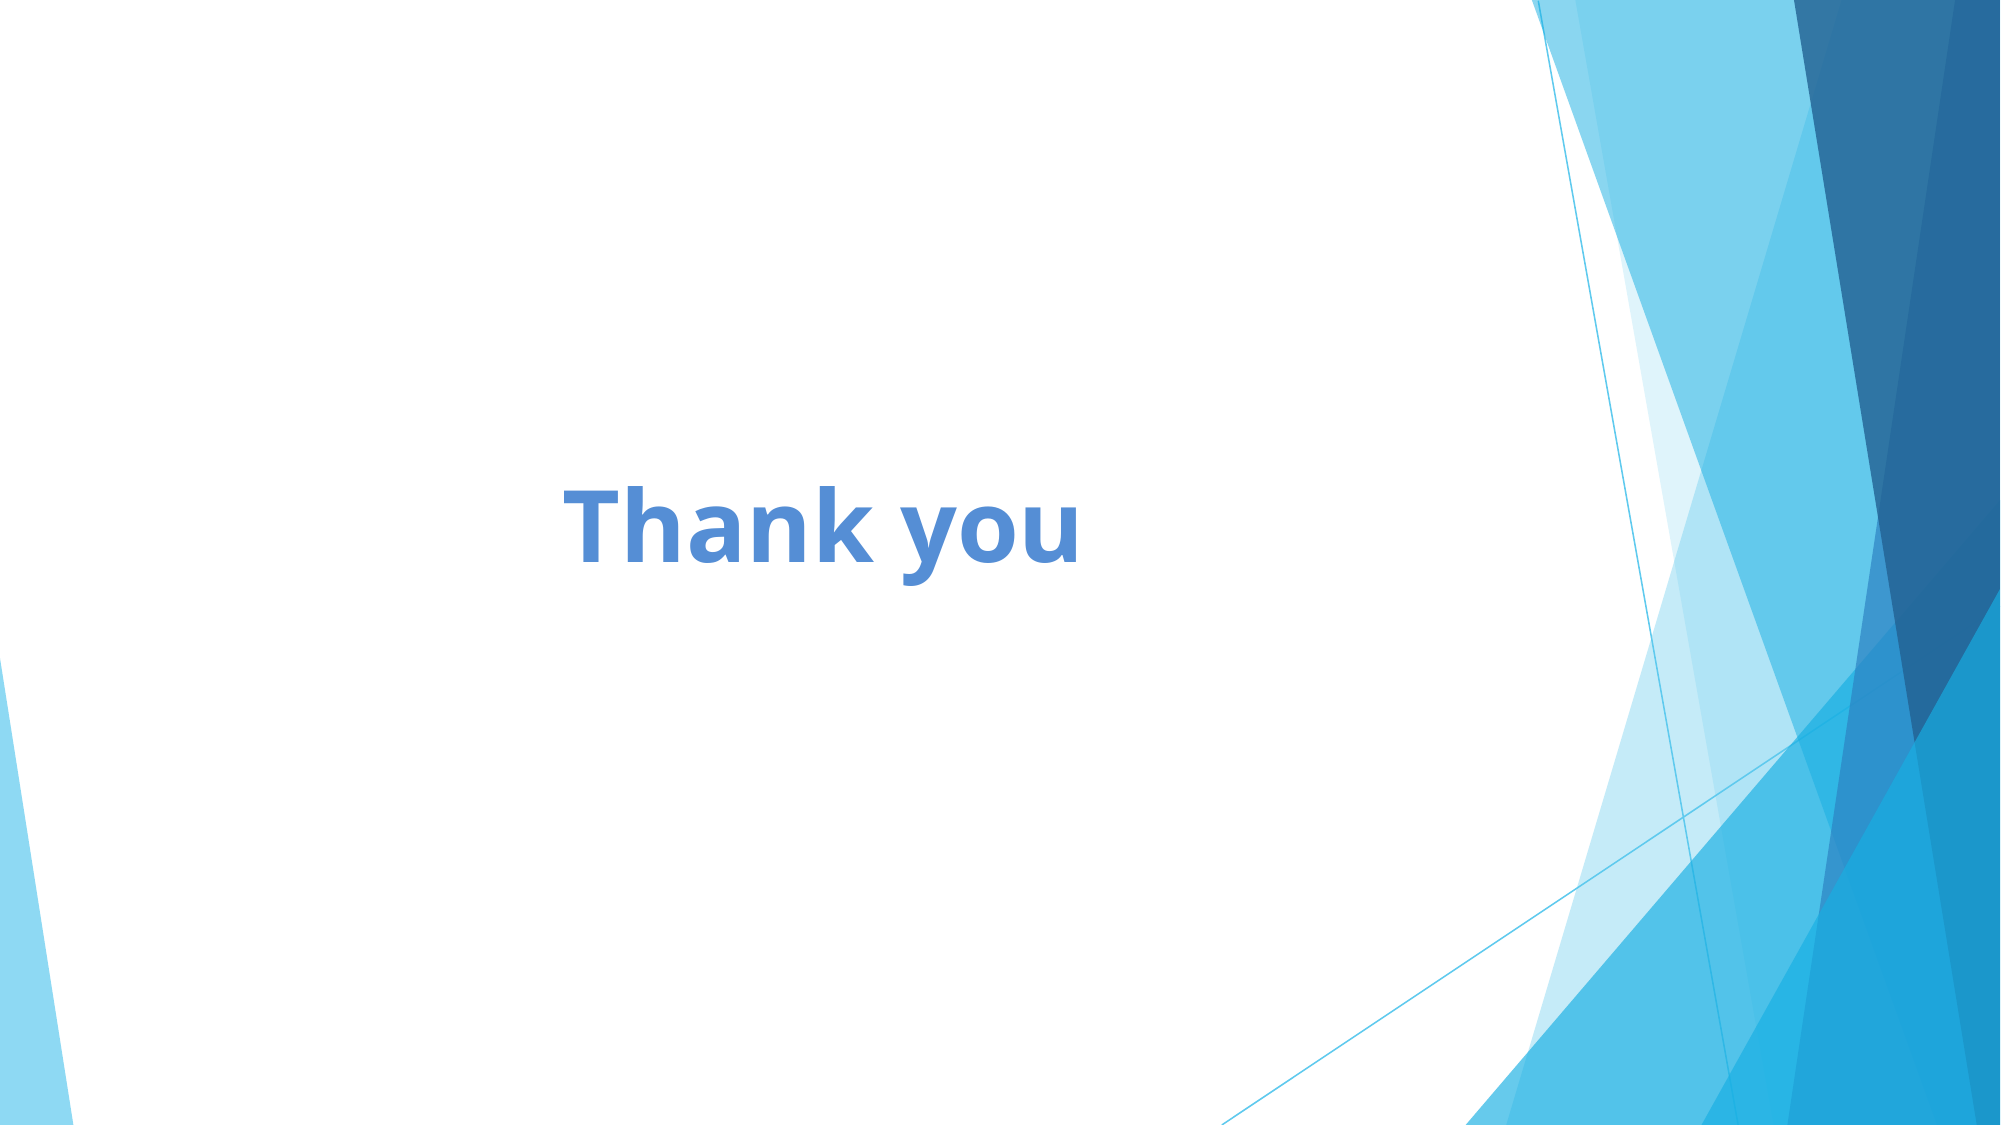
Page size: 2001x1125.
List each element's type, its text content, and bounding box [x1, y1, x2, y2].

title Thank you [562, 462, 1244, 582]
